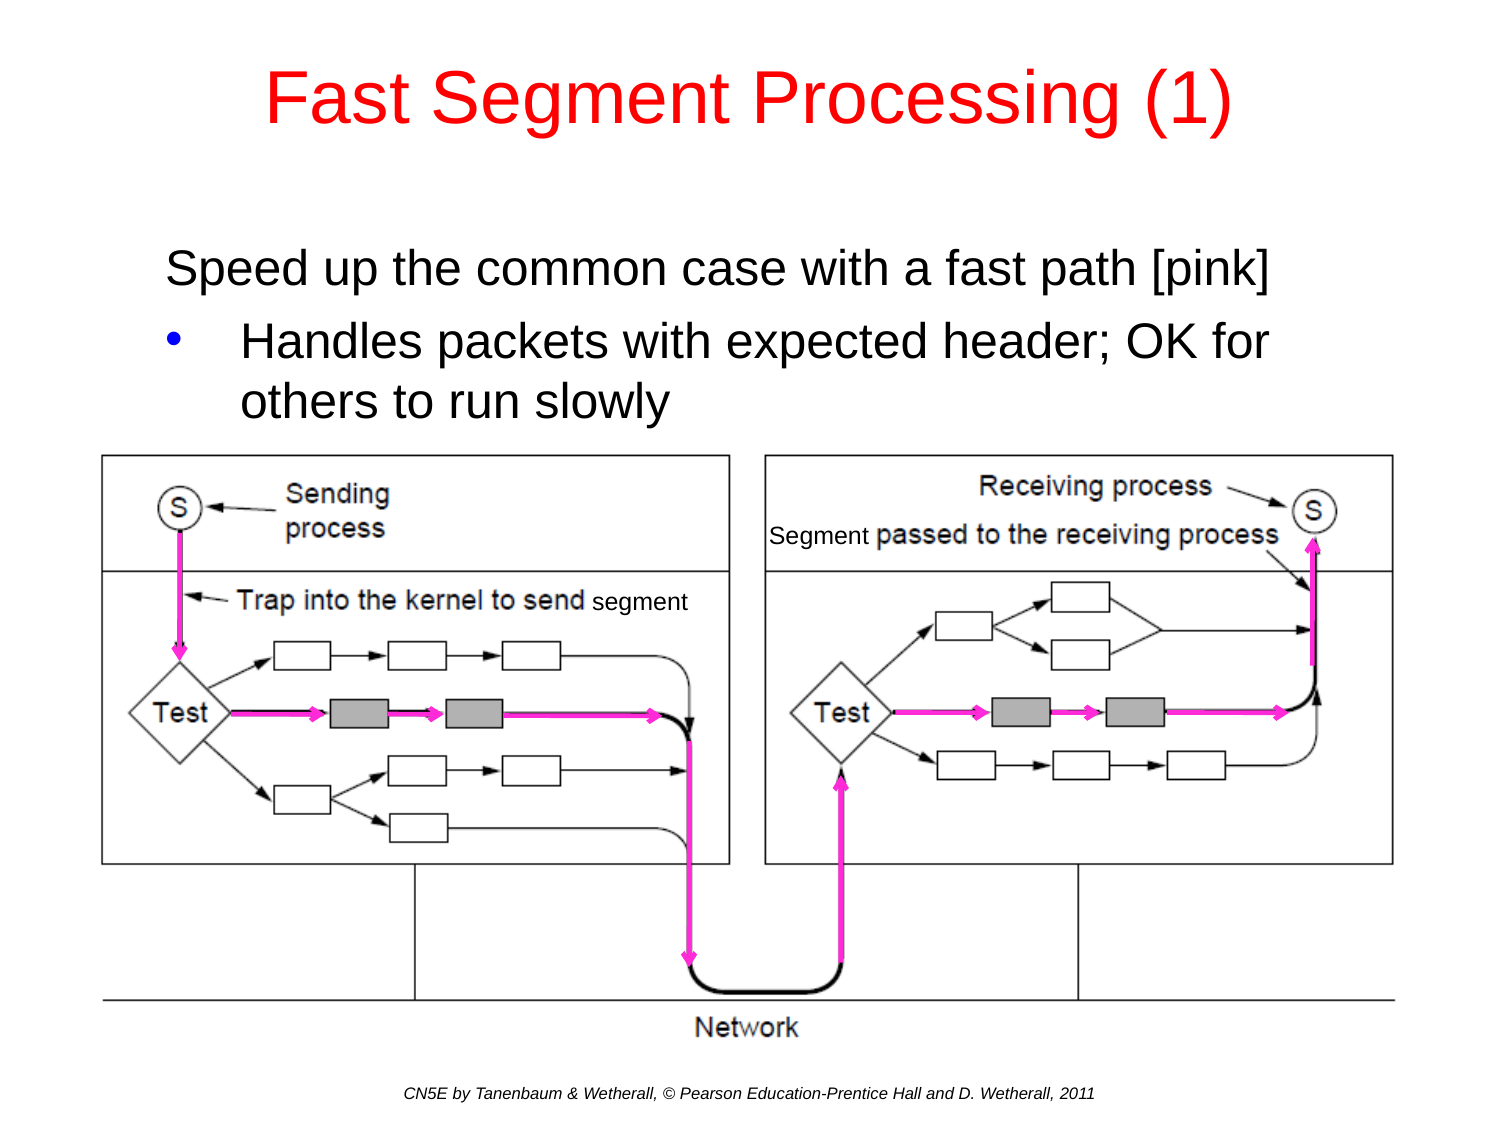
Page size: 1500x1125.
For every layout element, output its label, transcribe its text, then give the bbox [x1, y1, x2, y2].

footer CN5E by Tanenbaum & Wetherall, © Pearson Education-Prentice Hall and D. Wetherall, 2011 [0, 1074, 1500, 1125]
title Fast Segment Processing (1) [0, 0, 1500, 188]
picture [64, 433, 1436, 1042]
list Speed up the common case with a fast path [pink] Handles packets with expected header; OK for others to run slowly [149, 228, 1429, 432]
